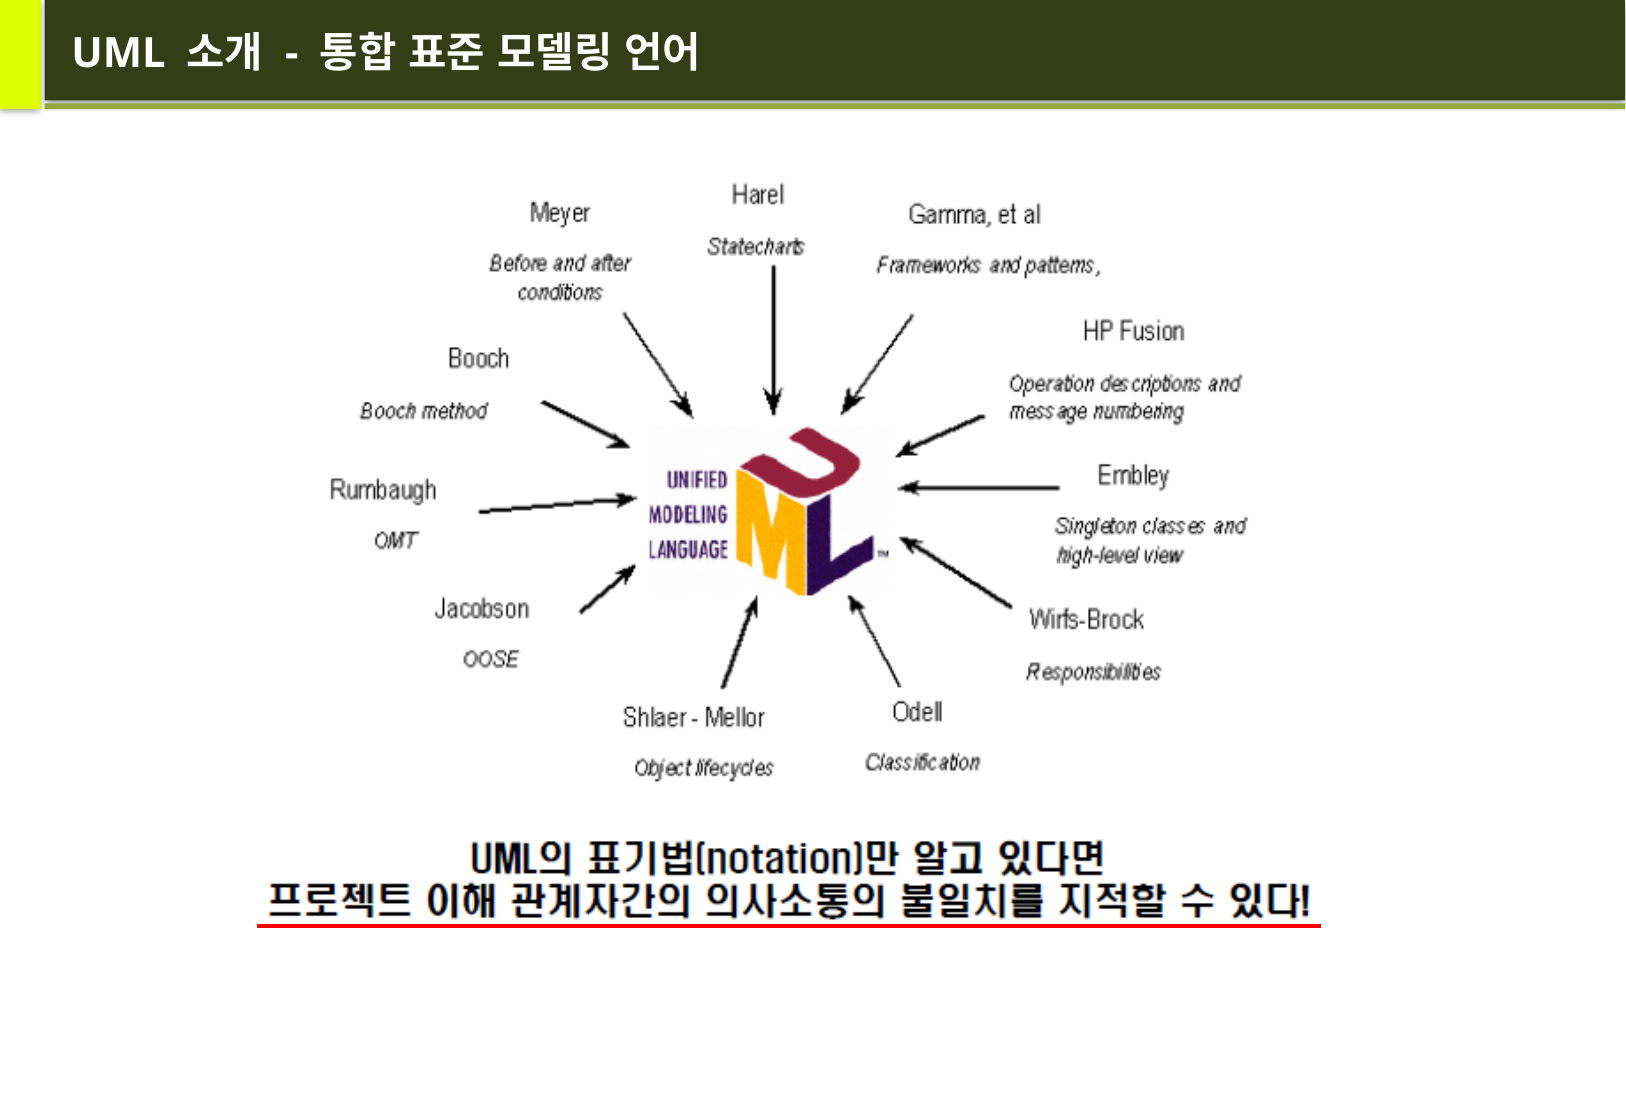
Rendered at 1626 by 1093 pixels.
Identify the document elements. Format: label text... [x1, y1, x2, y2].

title UML 소개 - 통합 표준 모델링 언어 [56, 0, 1604, 103]
picture [112, 146, 1510, 949]
